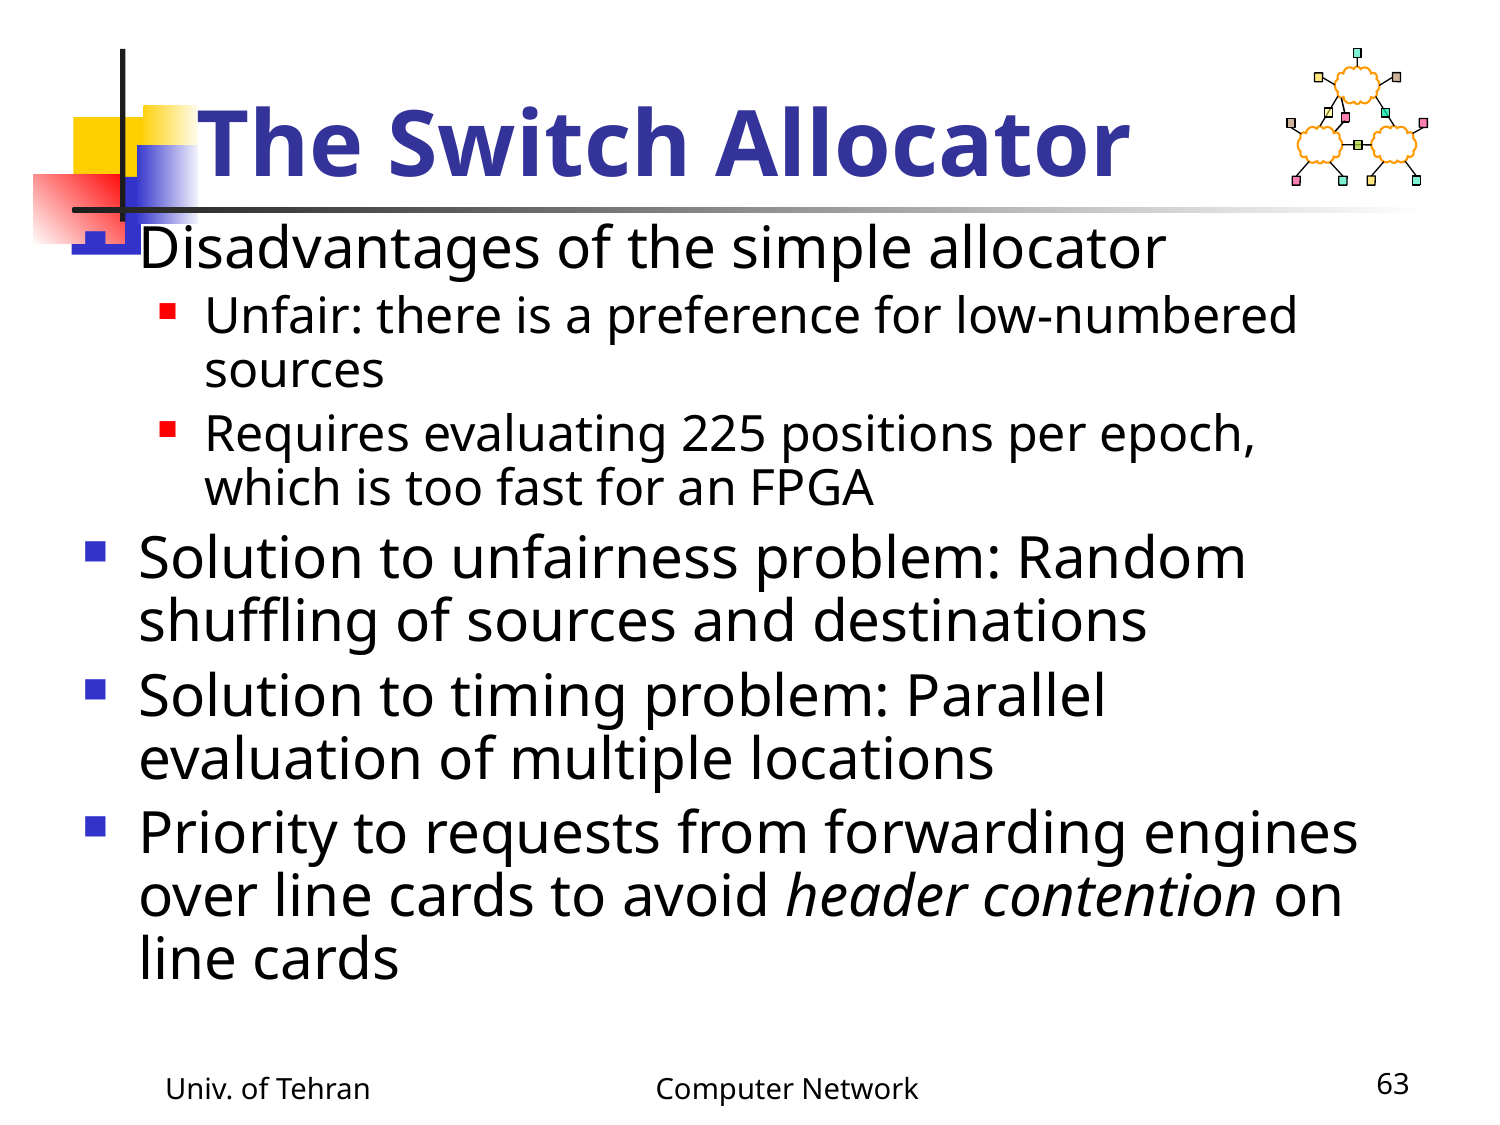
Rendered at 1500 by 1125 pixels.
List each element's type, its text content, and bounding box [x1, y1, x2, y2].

slide_number Univ. of Tehran [149, 1037, 463, 1113]
slide_number 63 [1112, 1037, 1426, 1113]
list Disadvantages of the simple allocator Unfair: there is a preference for low-numbered sources Requires evaluating 225 positions per epoch, which is too fast for an FPGA Solution to unfairness problem: Random shuffling of sources and destinations Solution to timing problem: Parallel evaluation of multiple locations Priority to requests from forwarding engines over line cards to avoid header contention on line cards [67, 210, 1419, 989]
title The Switch Allocator [181, 33, 1453, 202]
footer Computer Network [549, 1037, 1026, 1113]
